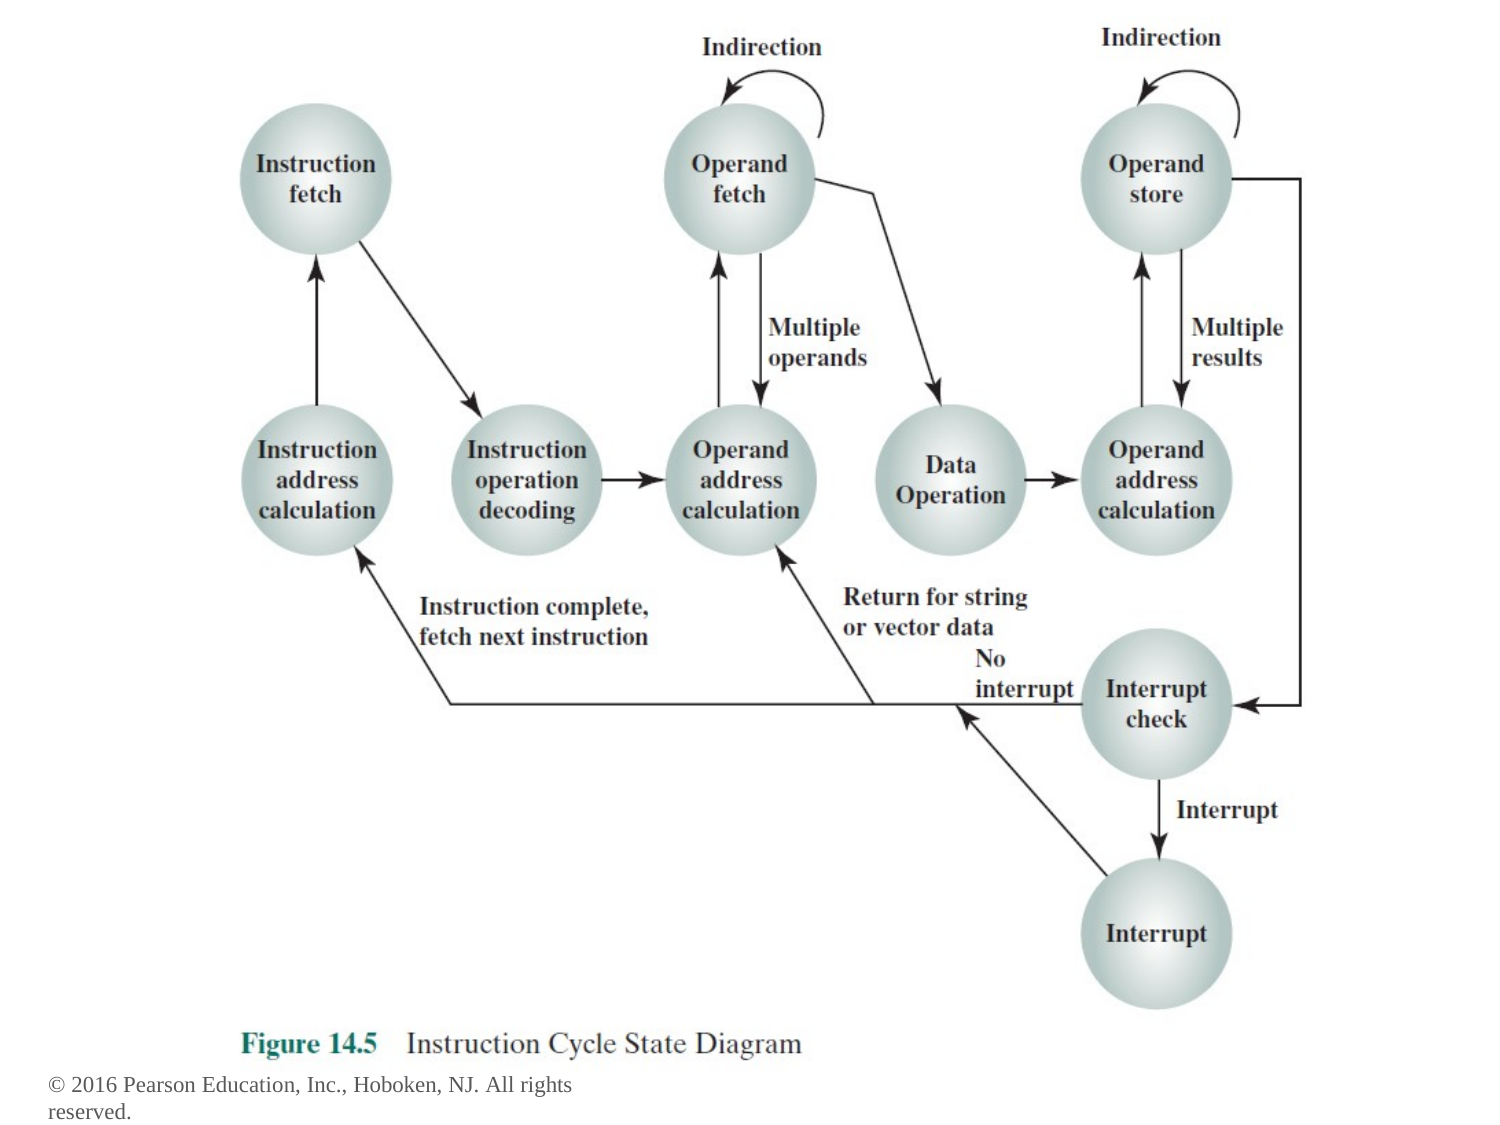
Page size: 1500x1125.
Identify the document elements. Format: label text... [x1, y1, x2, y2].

footer © 2016 Pearson Education, Inc., Hoboken, NJ. All rights reserved. [46, 1069, 663, 1125]
picture [218, 17, 1318, 1074]
